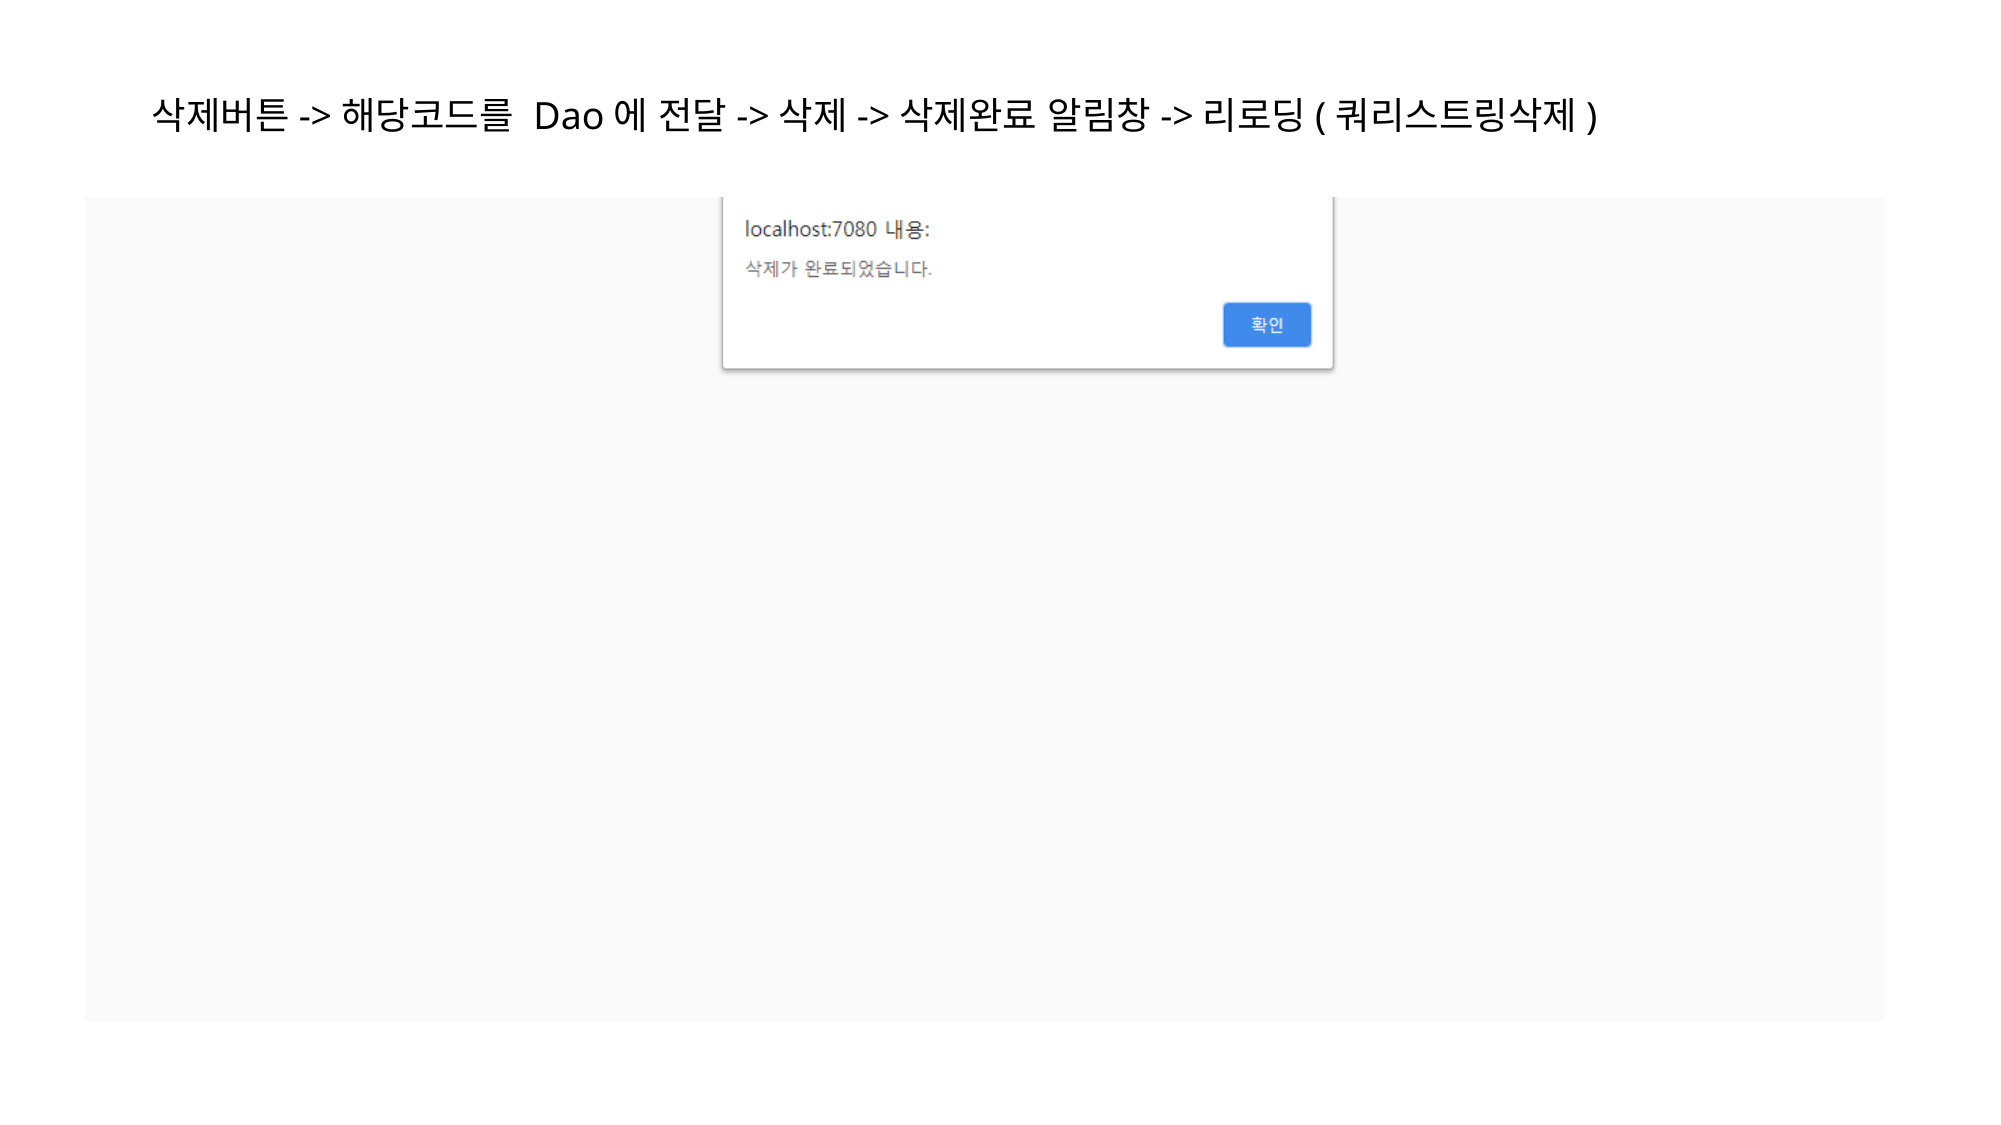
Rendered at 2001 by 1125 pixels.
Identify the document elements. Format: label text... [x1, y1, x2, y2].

text_box 삭제버튼->해당코드를 Dao에 전달->삭제->삭제완료 알림창->리로딩(쿼리스트링삭제) [137, 84, 1833, 145]
picture [85, 197, 1884, 1021]
